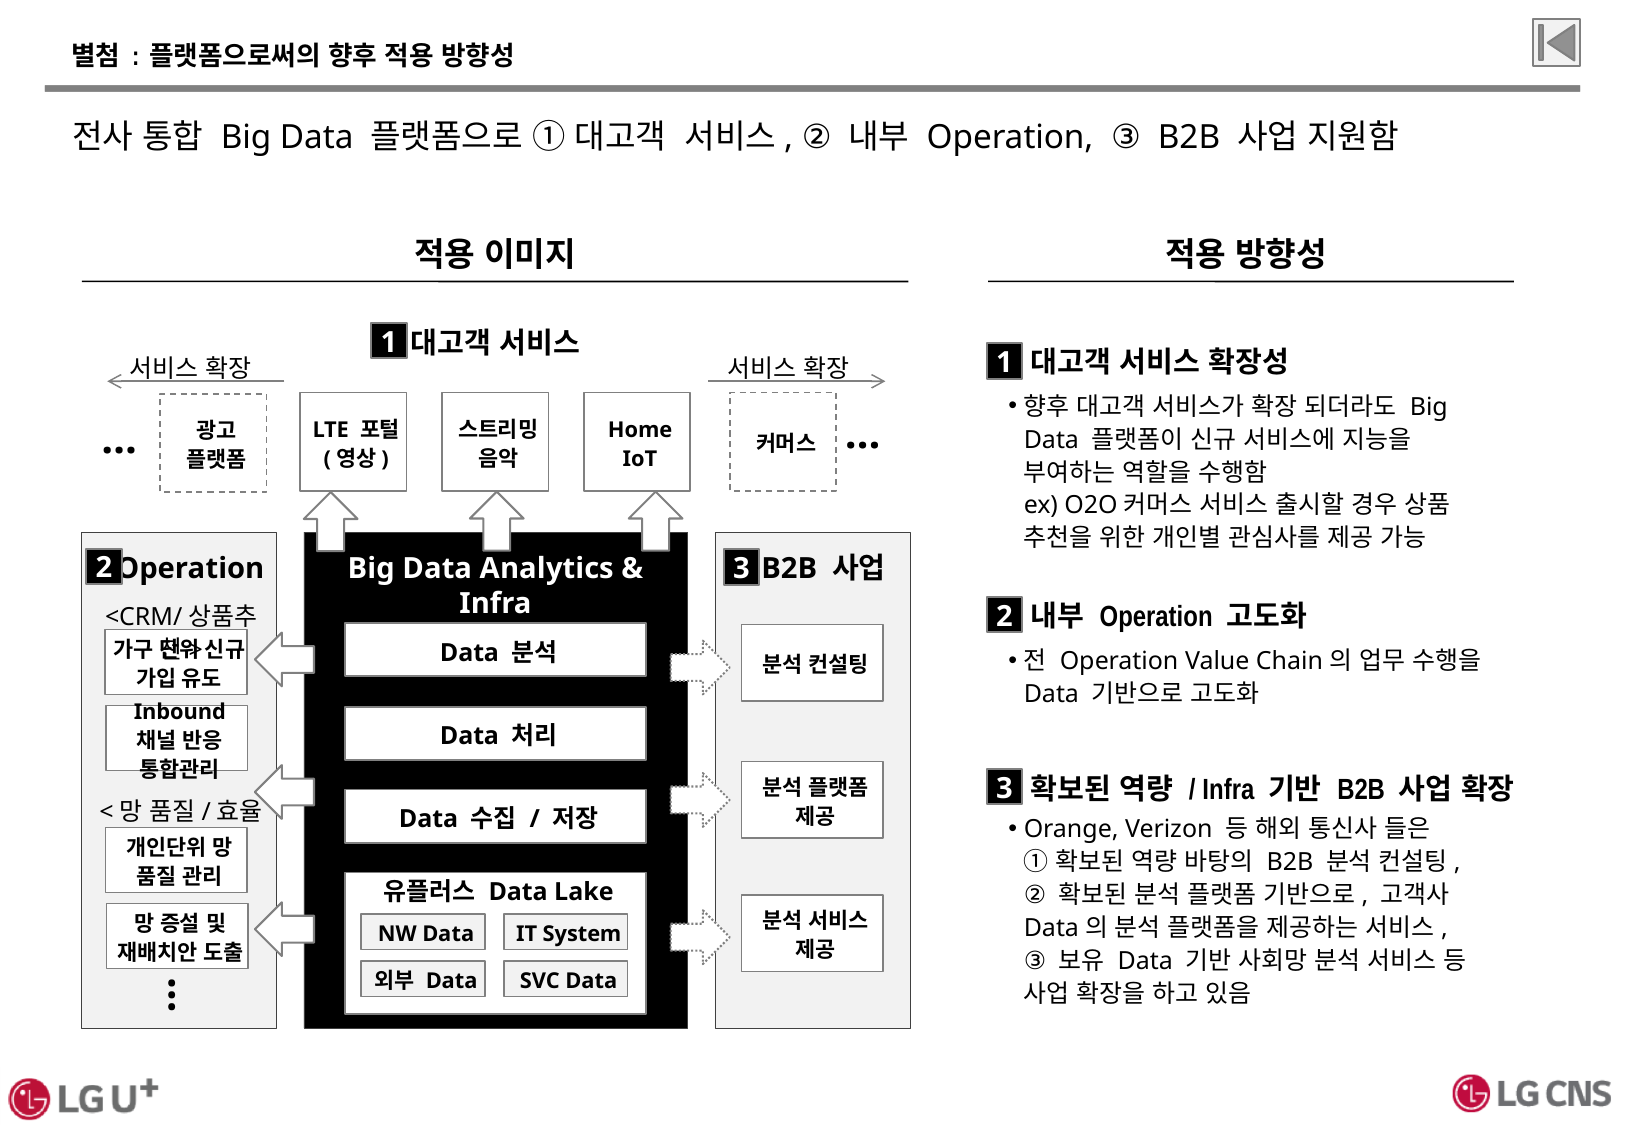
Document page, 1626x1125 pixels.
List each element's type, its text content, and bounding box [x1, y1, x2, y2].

text_box Operation [79, 859, 278, 1030]
text_box 외부 Data [361, 961, 486, 997]
text_box Home IoT [583, 392, 691, 491]
text_box 1 [985, 341, 1015, 381]
text_box [467, 489, 526, 553]
text_box 망 증설 및 재배치안 도출 [106, 903, 249, 969]
text_box 대고객 서비스 [79, 311, 912, 510]
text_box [987, 225, 1514, 282]
text_box … [160, 971, 216, 1022]
text_box Orange, Verizon 등 해외 통신사 들은 ① 확보된 역량 바탕의 B2B 분석 컨설팅, ② 확보된 분석 플랫폼 기반으로, 고객사 Data의 분석 플랫폼을 제공하는 서비스, ③ 보유 Data 기반 사회망 분석 서비스 등 사업 확장을 하고 있음 [1002, 809, 1492, 1008]
text_box 광고 플랫폼 [160, 393, 267, 493]
text_box [252, 763, 317, 821]
text_box SVC Data [503, 961, 628, 997]
title 별첨 : 플랫폼으로써의 향후 적용 방향성 [56, 30, 813, 79]
text_box 전 Operation Value Chain의 업무 수행을 Data 기반으로 고도화 [1002, 642, 1492, 748]
text_box 분석 컨설팅 [741, 624, 884, 702]
text_box 3 [722, 547, 761, 587]
text_box 분석 서비스 제공 [741, 894, 884, 972]
text_box 유플러스 Data Lake [345, 872, 647, 1014]
text_box 전사 통합 Big Data 플랫폼으로 ① 대고객 서비스, ② 내부 Operation, ③ B2B 사업 지원함 [57, 100, 1568, 219]
text_box 서비스 확장 [96, 349, 286, 383]
text_box 2 [84, 546, 124, 586]
picture [1440, 1058, 1625, 1124]
text_box [626, 489, 685, 553]
text_box Big Data Analytics & Infra [302, 530, 690, 1030]
text_box Data 처리 [345, 707, 647, 761]
text_box [668, 638, 732, 697]
text_box 개인단위 망 품질 관리 [105, 827, 248, 893]
text_box Inbound 채널 반응 통합관리 [106, 705, 248, 771]
text_box 스트리밍 음악 [441, 392, 549, 491]
text_box Data 분석 [345, 622, 647, 676]
text_box IT System [503, 913, 628, 950]
text_box 분석 플랫폼 제공 [741, 761, 884, 839]
text_box NW Data [361, 913, 486, 950]
text_box 확보된 역량 / Infra 기반 B2B 사업 확장 [1015, 763, 1550, 813]
text_box [1531, 17, 1582, 68]
text_box Operation [79, 664, 278, 792]
text_box 내부 Operation 고도화 [1015, 590, 1550, 640]
text_box Data 수집 / 저장 [345, 789, 647, 843]
text_box 3 [985, 767, 1015, 806]
text_box … [838, 402, 890, 458]
text_box 가구 단위 신규 가입 유도 [105, 664, 247, 695]
text_box [668, 908, 732, 967]
text_box [252, 630, 317, 689]
text_box Operation [79, 530, 278, 597]
text_box 대고객 서비스 확장성 [1015, 336, 1550, 386]
text_box 2 [985, 595, 1015, 634]
text_box [668, 771, 732, 829]
text_box B2B 사업 [713, 530, 912, 1030]
text_box <CRM/상품추천> [77, 597, 285, 664]
text_box 커머스 [729, 392, 837, 491]
text_box <망 품질/효율화> [77, 792, 285, 859]
text_box [301, 490, 360, 554]
text_box LTE 포털 (영상) [300, 392, 407, 491]
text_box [81, 225, 909, 282]
text_box 서비스 확장 [694, 349, 884, 383]
text_box 향후 대고객 서비스가 확장 되더라도 Big Data 플랫폼이 신규 서비스에 지능을 부여하는 역할을 수행함 ex) O2O커머스 서비스 출시할 경우 상품 추천을 위한 개인별 관심사를 제공 가능 [1002, 387, 1492, 552]
text_box … [95, 406, 146, 462]
text_box [252, 900, 317, 958]
picture [0, 1067, 164, 1125]
text_box 1 [369, 321, 409, 360]
